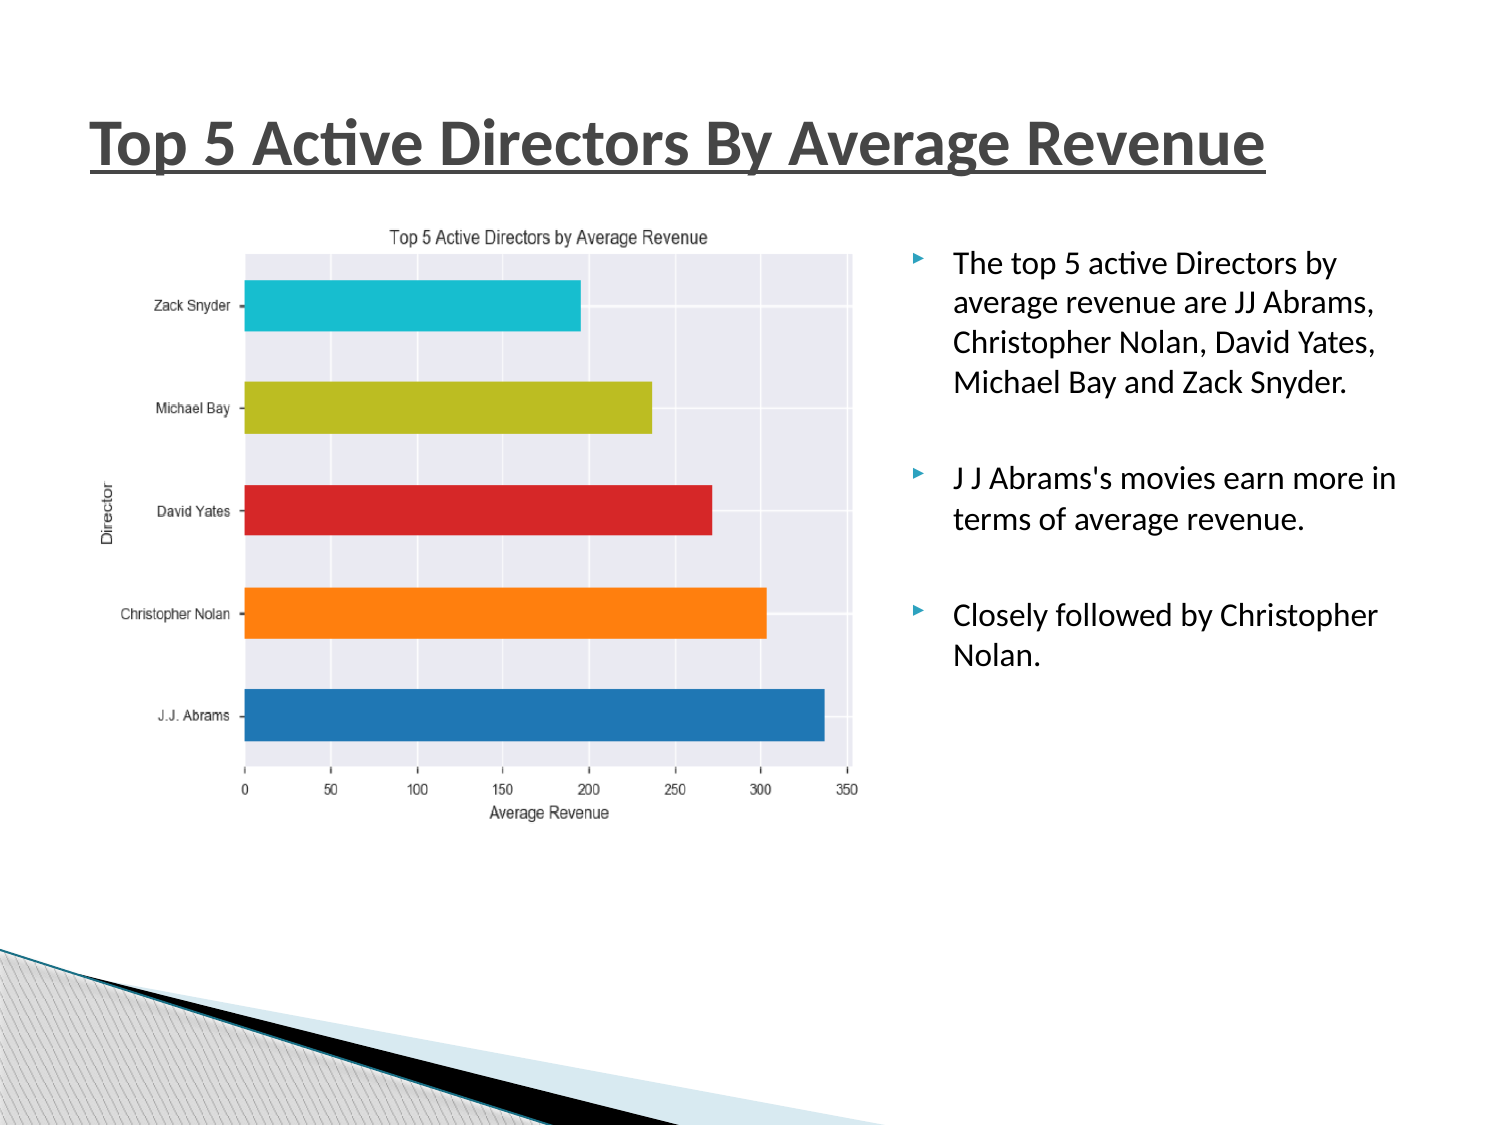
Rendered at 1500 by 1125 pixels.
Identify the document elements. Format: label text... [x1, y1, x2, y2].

list The top 5 active Directors by average revenue are JJ Abrams, Christopher Nolan, David Yates, Michael Bay and Zack Snyder. J J Abrams's movies earn more in terms of average revenue. Closely followed by Christopher Nolan. [878, 233, 1459, 976]
title Top 5 Active Directors By Average Revenue [75, 45, 1425, 233]
picture [88, 219, 876, 835]
